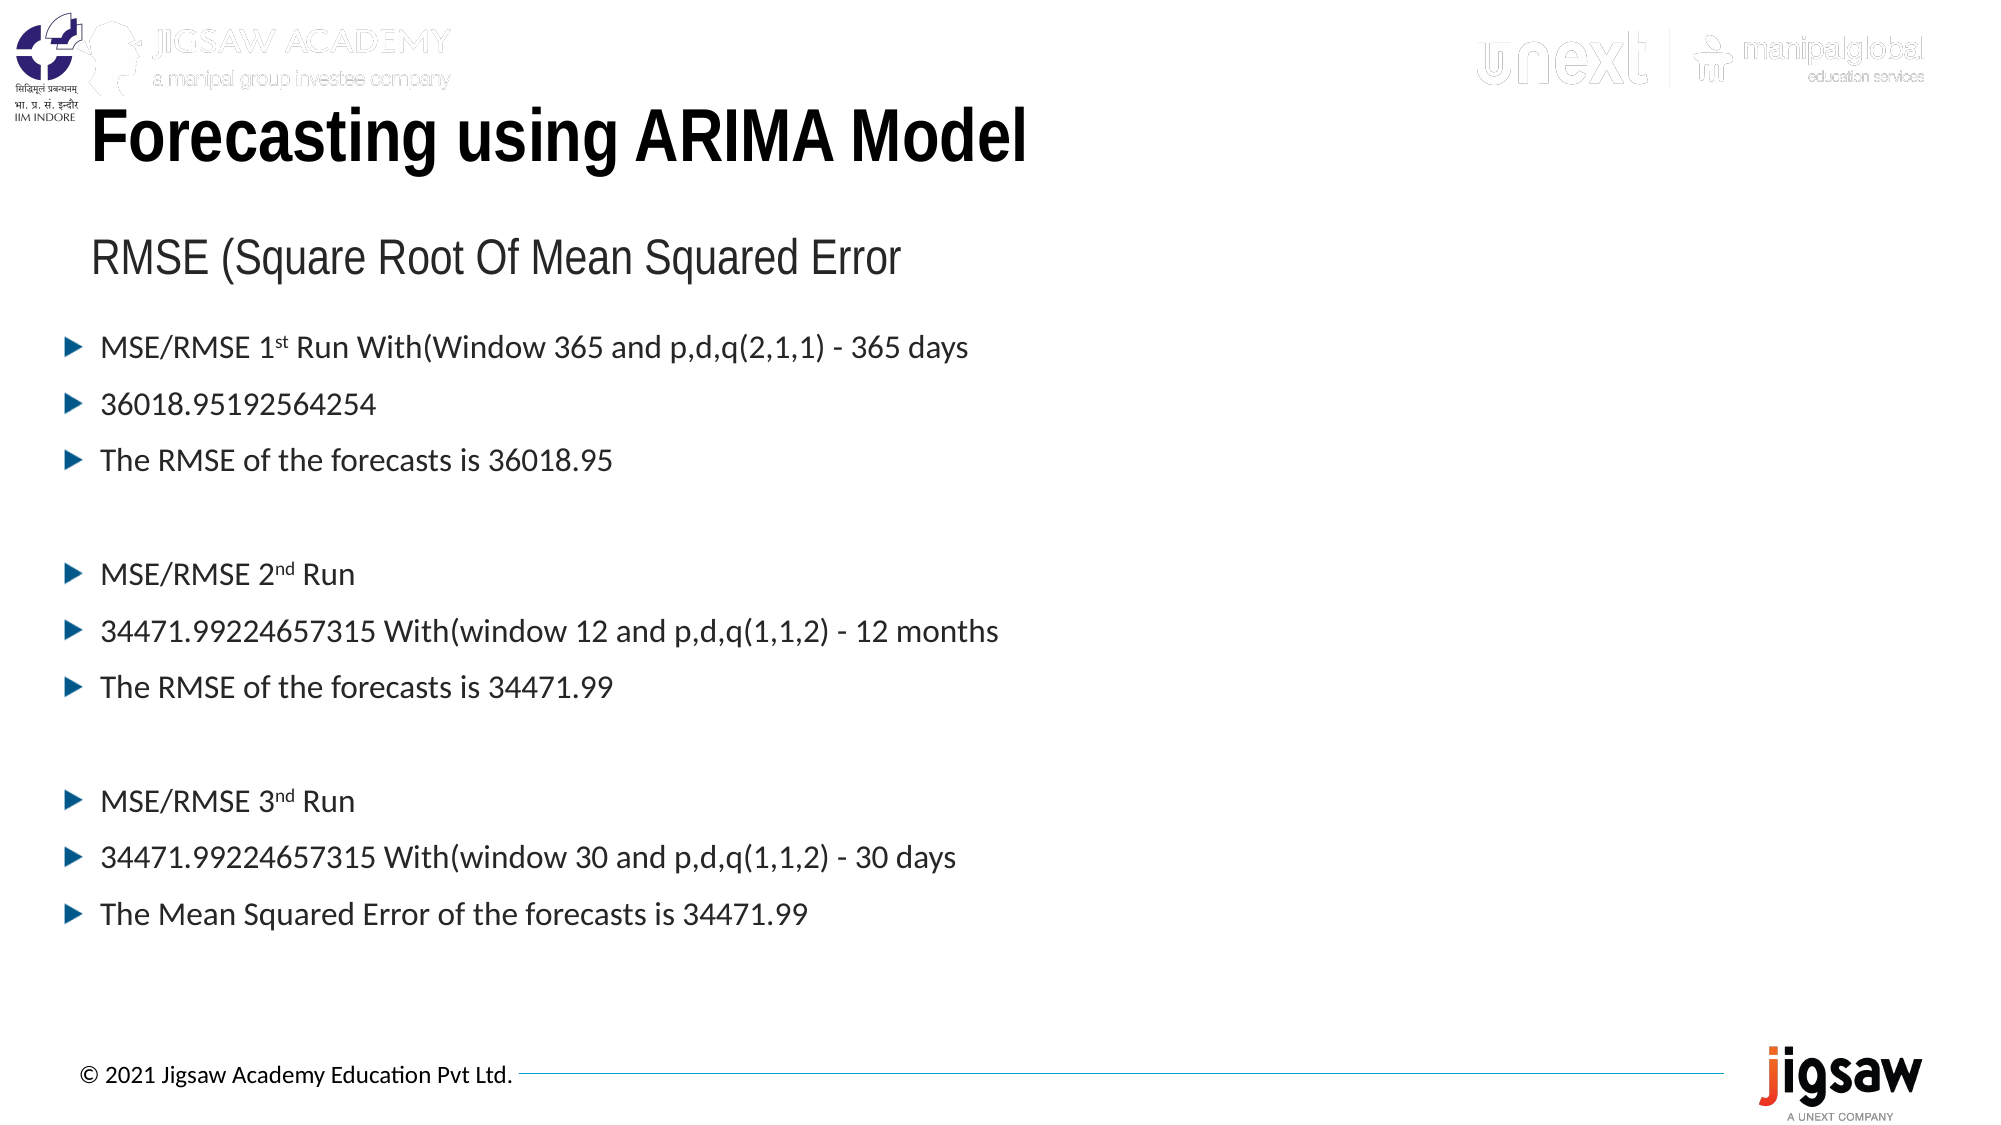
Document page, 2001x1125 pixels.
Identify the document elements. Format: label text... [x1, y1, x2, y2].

picture [62, 901, 84, 925]
picture [62, 334, 84, 358]
picture [1753, 1042, 1928, 1125]
picture [62, 617, 84, 641]
title Forecasting using ARIMA Model [76, 78, 1924, 196]
picture [62, 787, 84, 811]
picture [14, 12, 451, 122]
picture [62, 447, 84, 471]
list RMSE (Square Root Of Mean Squared Error [76, 223, 1924, 322]
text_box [1476, 28, 1924, 89]
picture [62, 844, 84, 868]
picture [62, 560, 84, 585]
picture [62, 390, 84, 415]
picture [62, 674, 84, 698]
list MSE/RMSE 1st Run With(Window 365 and p,d,q(2,1,1) - 365 days 36018.95192564254 The RMSE of the forecasts is 36018.95 MSE/RMSE 2nd Run 34471.99224657315 With(window 12 and p,d,q(1,1,2) - 12 months The RMSE of the forecasts is 34471.99 MSE/RMSE 3nd Run 34471.99224657315 With(window 30 and p,d,q(1,1,2) - 30 days The Mean Squared Error of the forecasts is 34471.99 [47, 322, 1935, 1032]
